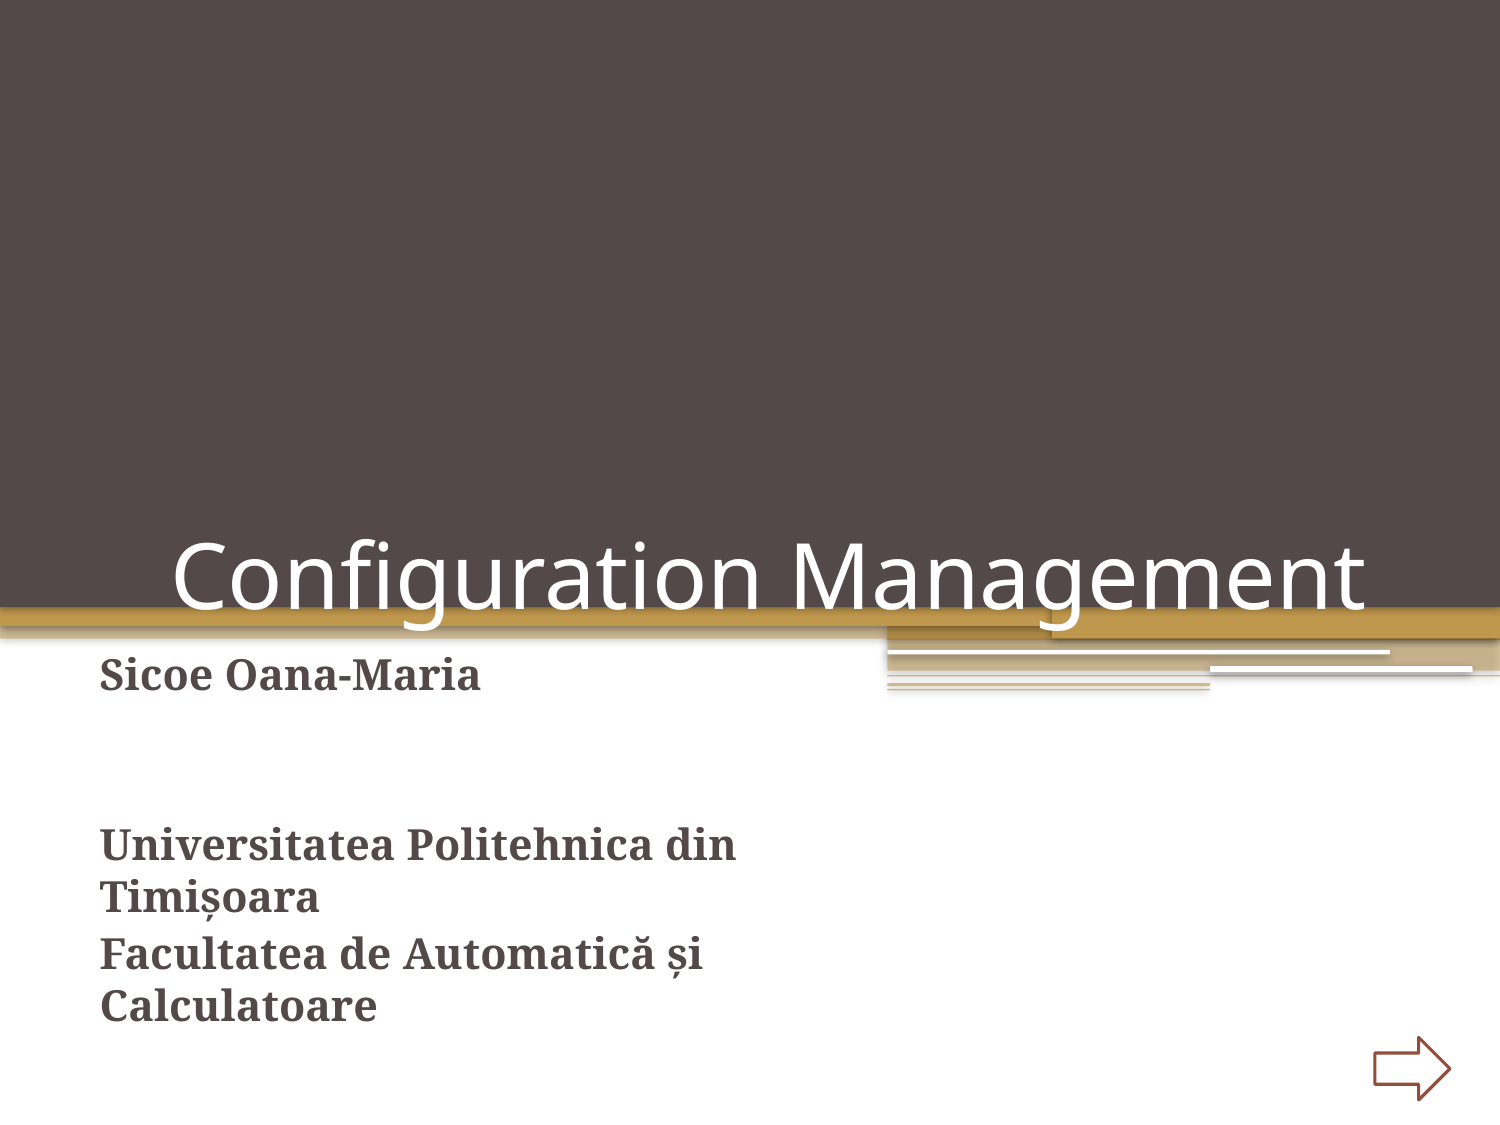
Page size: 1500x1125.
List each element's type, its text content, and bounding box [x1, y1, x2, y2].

title Configuration Management [75, 394, 1463, 636]
text_box [1373, 1035, 1452, 1102]
subtitle Sicoe Oana-Maria Universitatea Politehnica din Timişoara Facultatea de Automatică şi Calculatoare [75, 639, 888, 1038]
